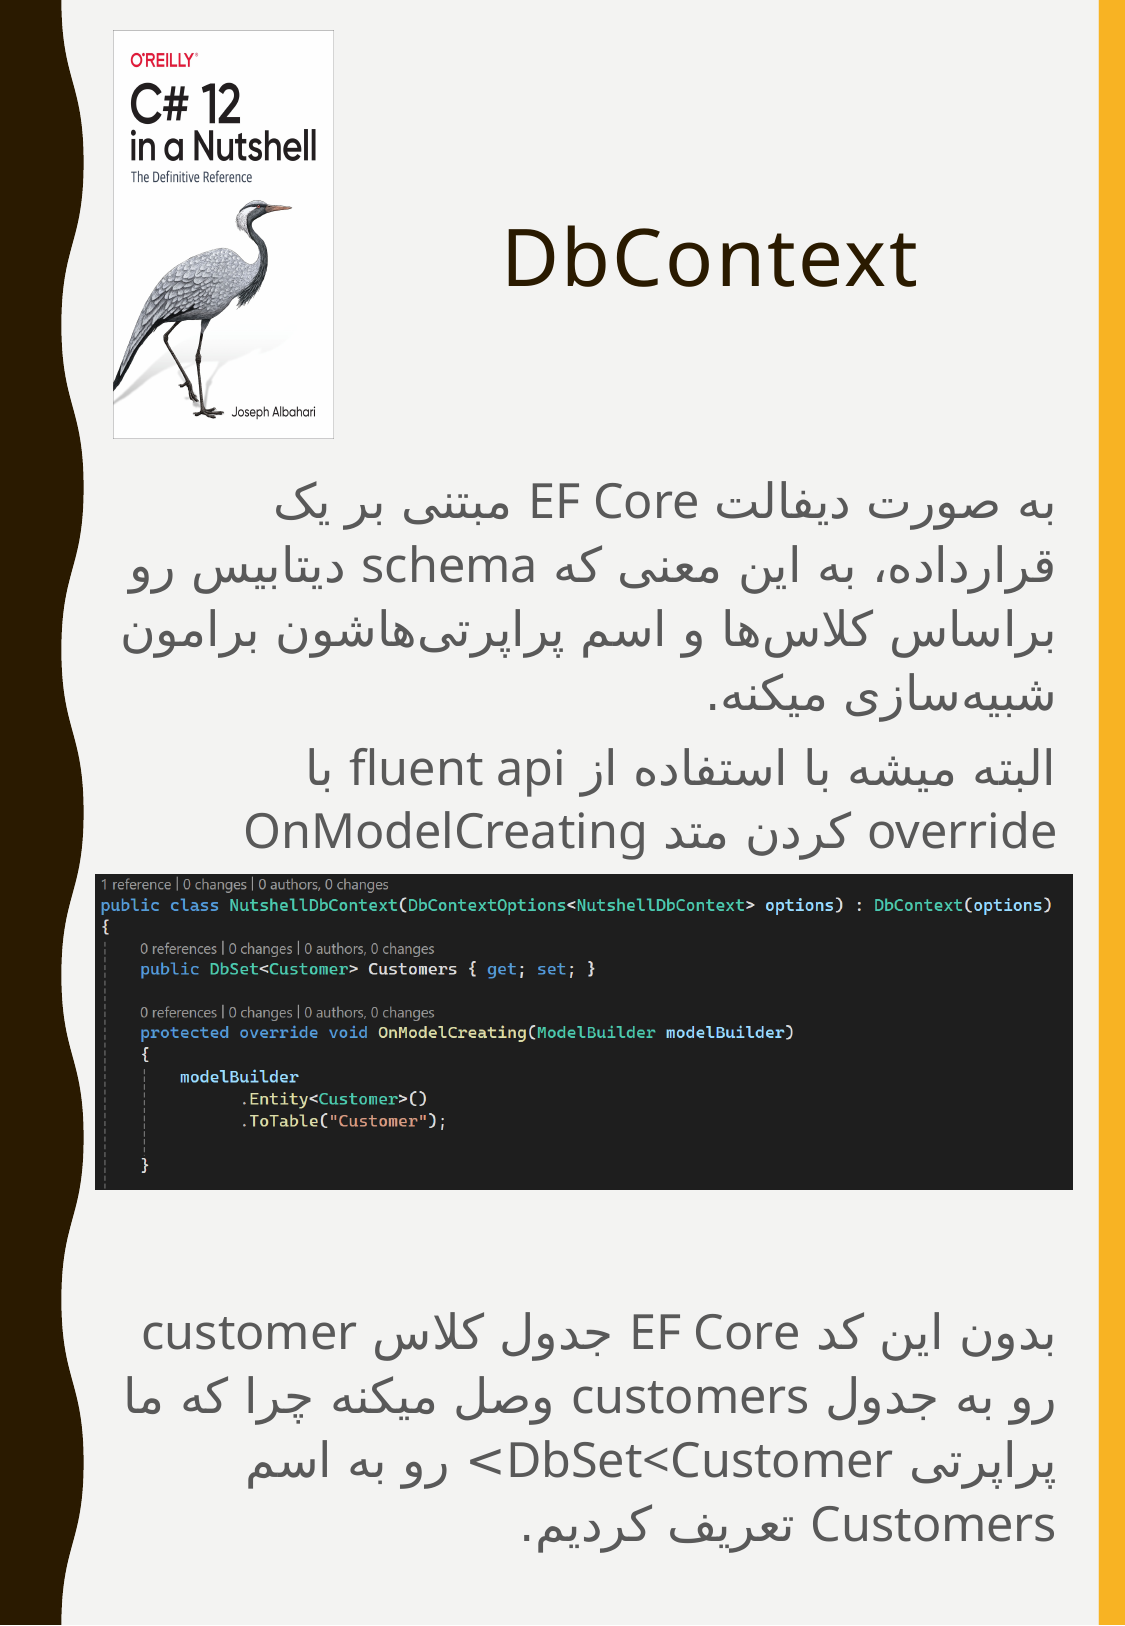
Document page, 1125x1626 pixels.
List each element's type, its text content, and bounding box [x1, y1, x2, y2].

list به صورت دیفالت EF Core مبتنی بر یک قرارداده، به این معنی که schema دیتابیس رو براساس کلاس‌ها و اسم پراپرتی‌هاشون برامون شبیه‌سازی میکنه. البته میشه با استفاده از fluent api با override کردن متد OnModelCreating دیفالت‌ها رو تغییر داد. مثلا ما میتونیم عینا اسم جدول رو مشخص کنیم: بدون این کد EF Core جدول کلاس customer رو به جدول customers وصل میکنه چرا که ما پراپرتی DbSet<Customer> رو به اسم Customers تعریف کردیم. [94, 456, 1073, 1561]
picture [113, 30, 334, 439]
title DbContext [333, 209, 1086, 468]
picture [95, 874, 1073, 1190]
